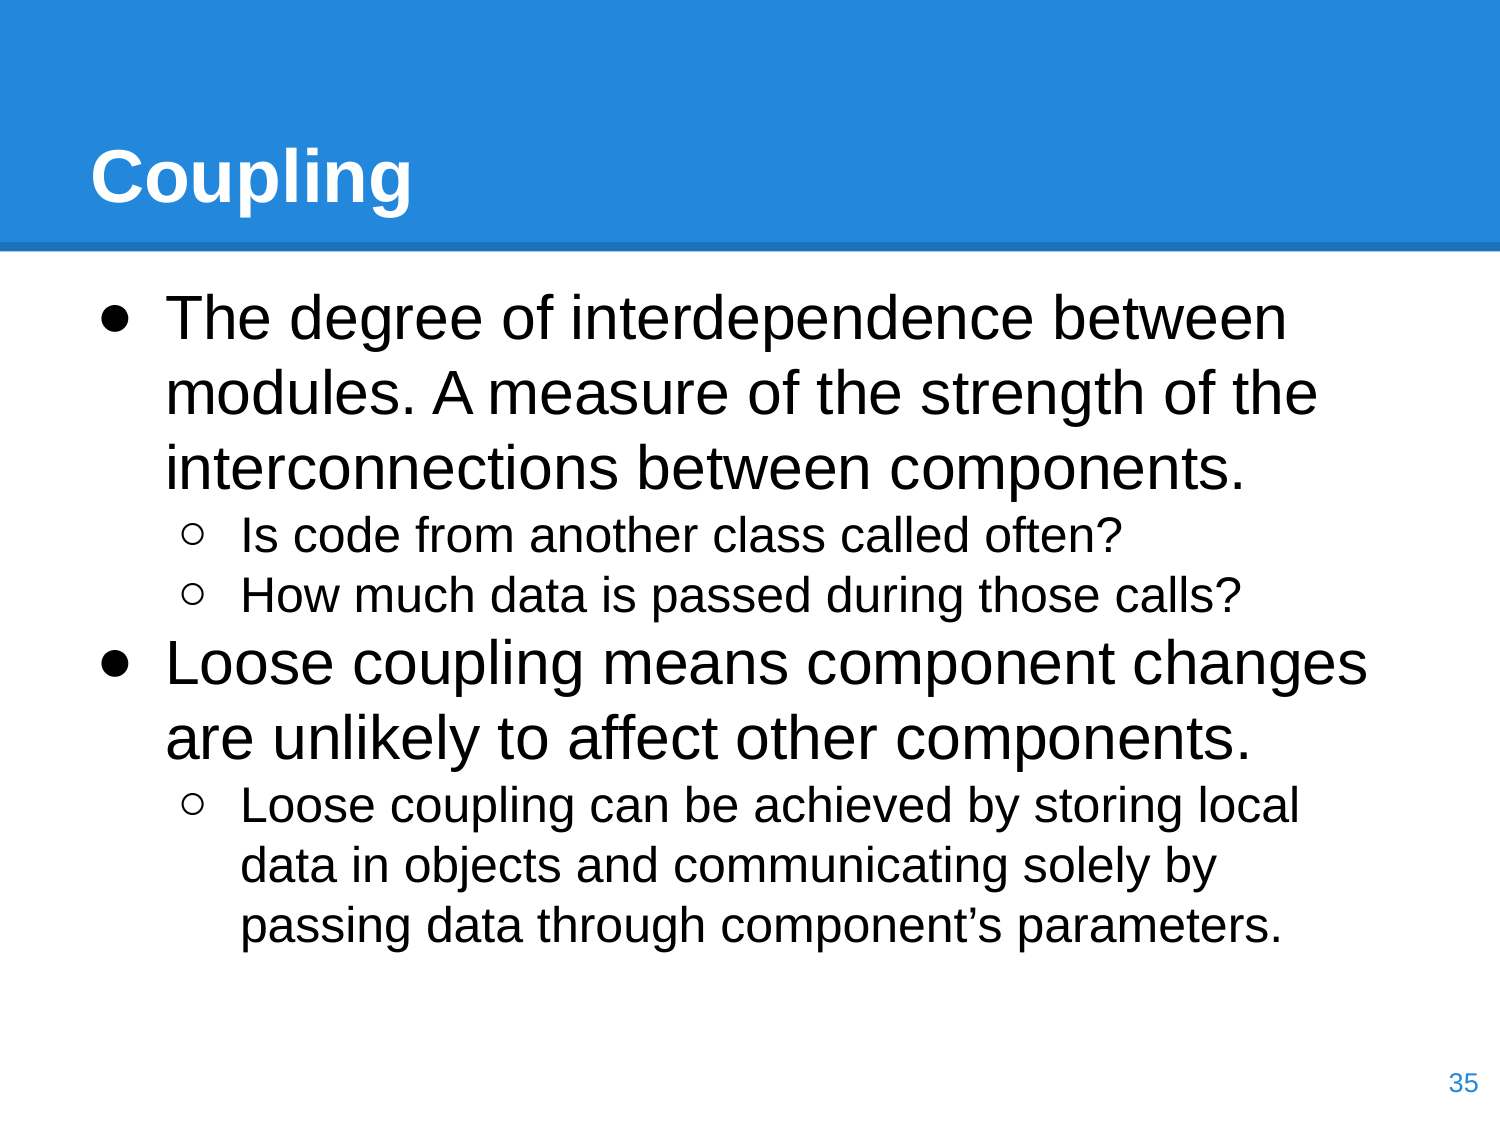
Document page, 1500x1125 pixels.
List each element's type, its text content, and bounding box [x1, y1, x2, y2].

slide_number ‹#› [1403, 1038, 1494, 1125]
title Coupling [75, 45, 1425, 233]
list The degree of interdependence between modules. A measure of the strength of the interconnections between components. Is code from another class called often? How much data is passed during those calls? Loose coupling means component changes are unlikely to affect other components. Loose coupling can be achieved by storing local data in objects and communicating solely by passing data through component’s parameters. [75, 262, 1413, 1078]
